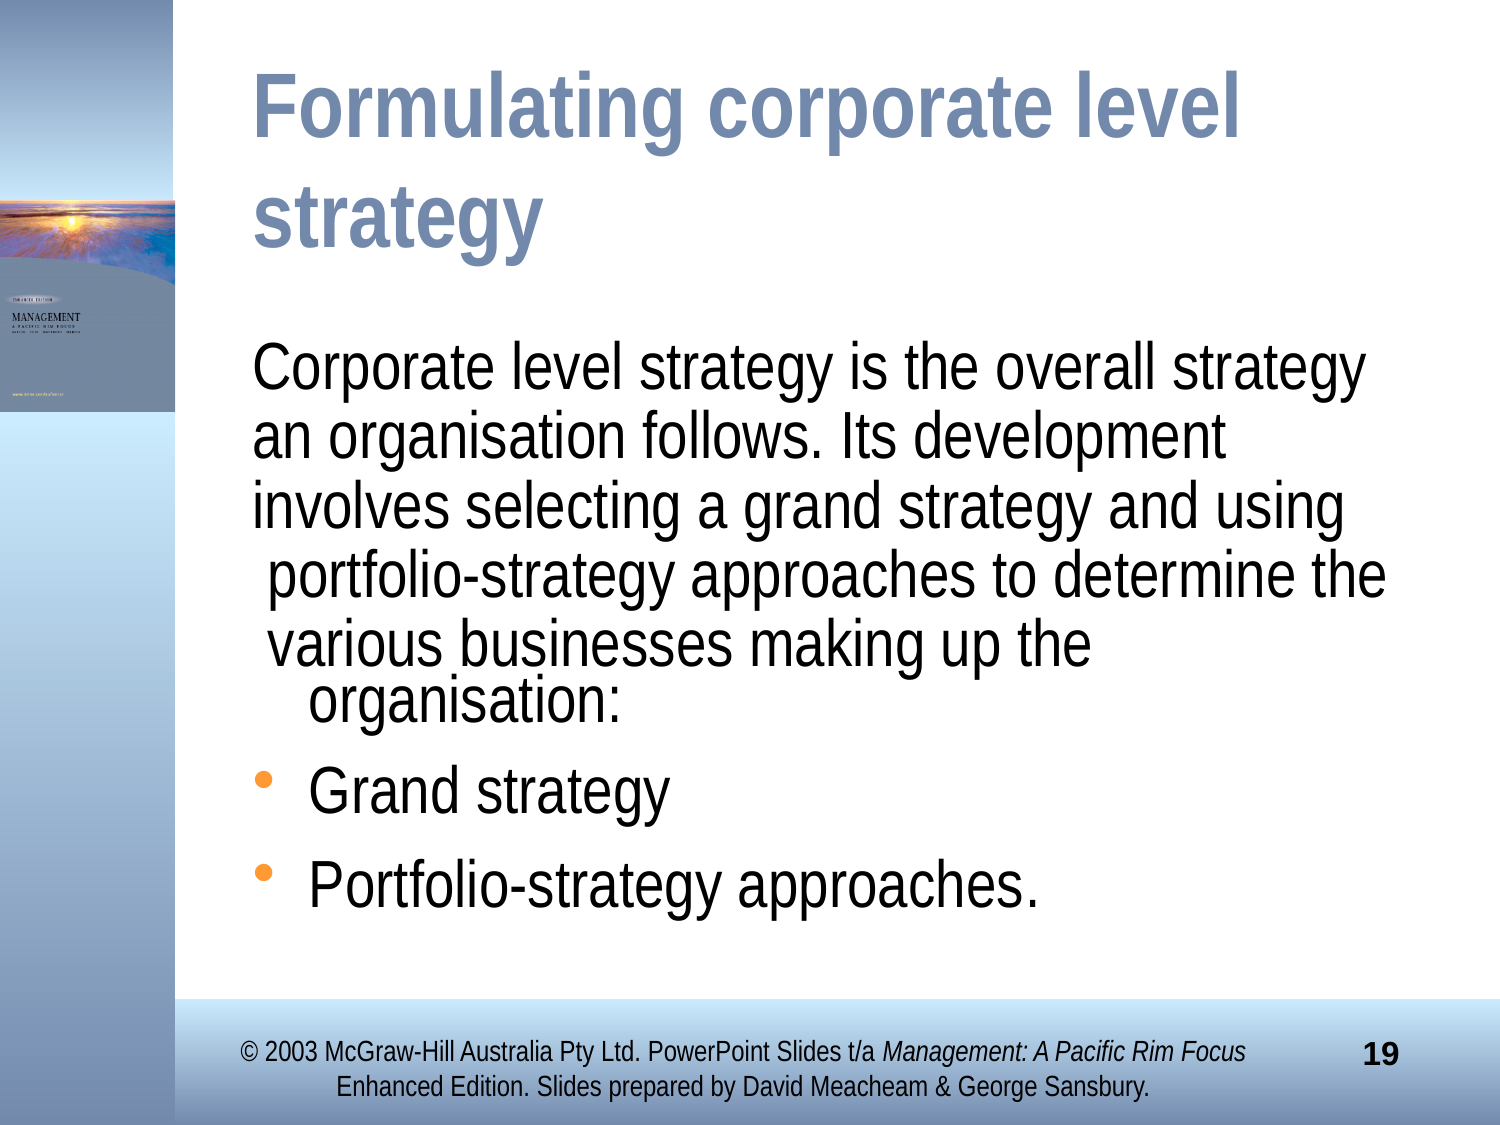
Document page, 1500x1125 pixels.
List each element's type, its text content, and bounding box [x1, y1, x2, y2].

footer © 2003 McGraw-Hill Australia Pty Ltd. PowerPoint Slides t/a Management: A Pacific Rim Focus Enhanced Edition. Slides prepared by David Meacheam & George Sansbury. [187, 1024, 1301, 1101]
list Corporate level strategy is the overall strategy an organisation follows. Its development involves selecting a grand strategy and using portfolio-strategy approaches to determine the various businesses making up the organisation: Grand strategy Portfolio-strategy approaches. [237, 337, 1438, 1013]
picture [0, 200, 176, 413]
slide_number 19 [1324, 1024, 1438, 1101]
title Formulating corporate level strategy [237, 62, 1438, 251]
